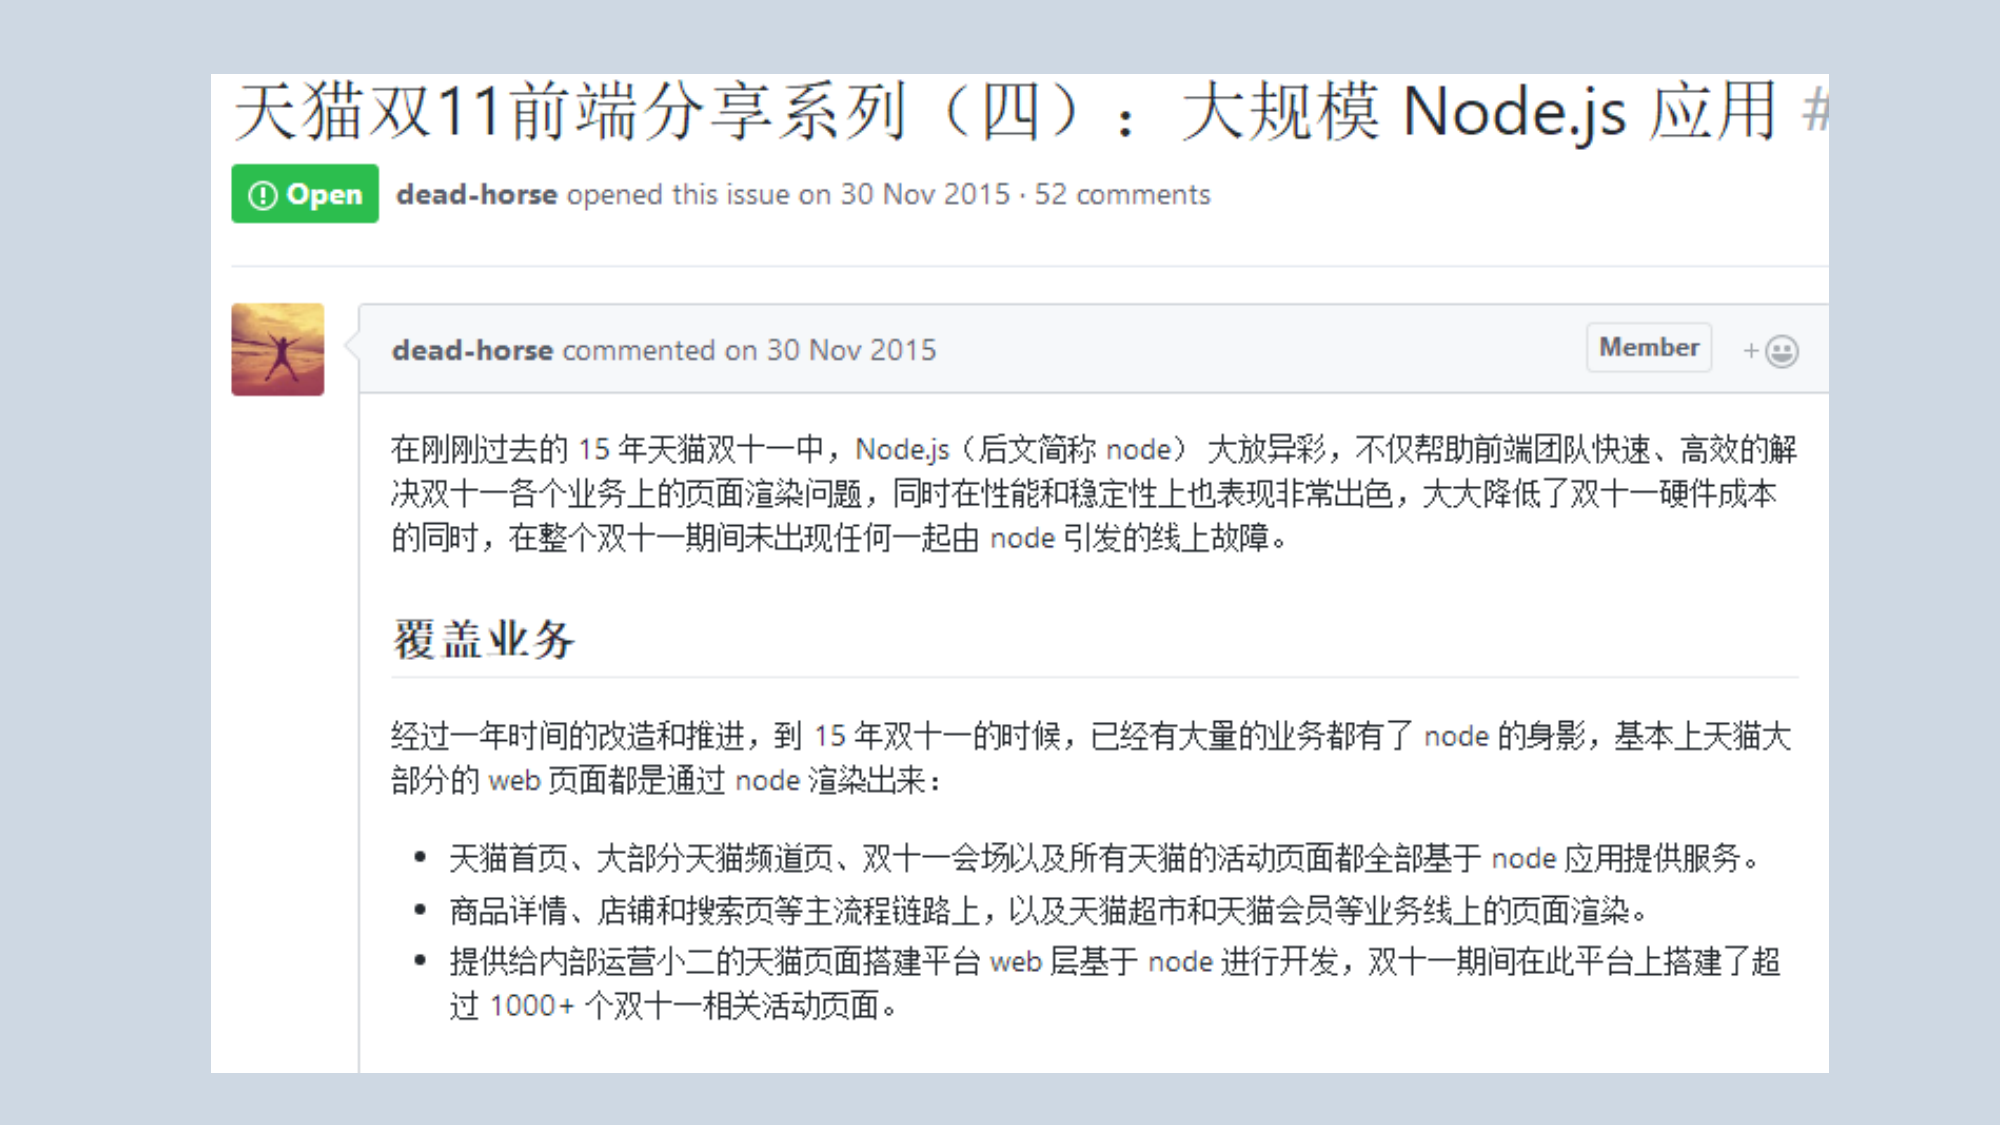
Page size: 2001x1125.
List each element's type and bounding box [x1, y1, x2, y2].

picture [211, 74, 1829, 1073]
